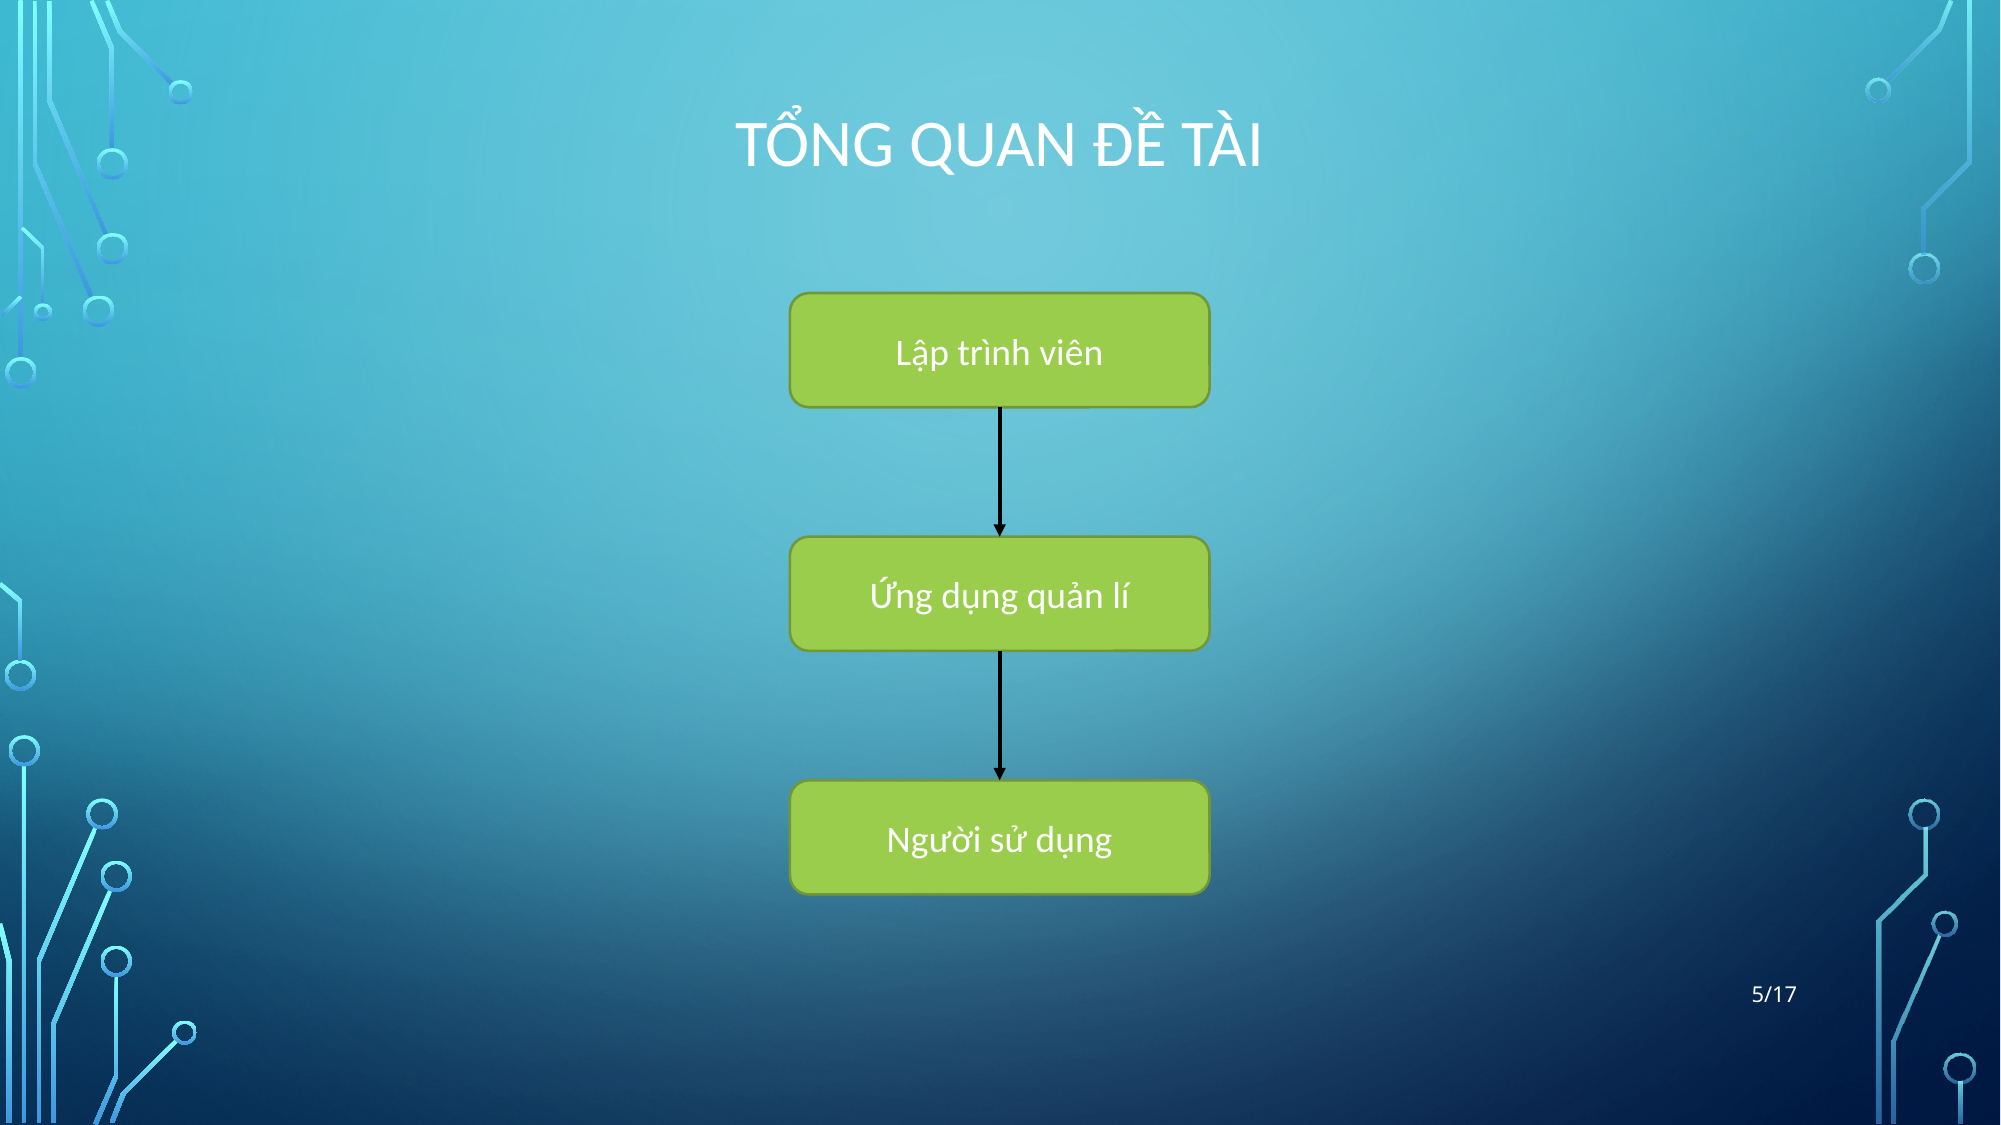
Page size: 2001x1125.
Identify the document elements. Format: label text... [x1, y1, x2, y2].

text_box Ứng dụng quản lí [788, 535, 1211, 653]
slide_number 5/17 [1685, 965, 1813, 1025]
text_box Người sử dụng [788, 778, 1211, 896]
title Tổng quan đề tài [187, 103, 1813, 188]
text_box Lập trình viên [788, 291, 1211, 409]
